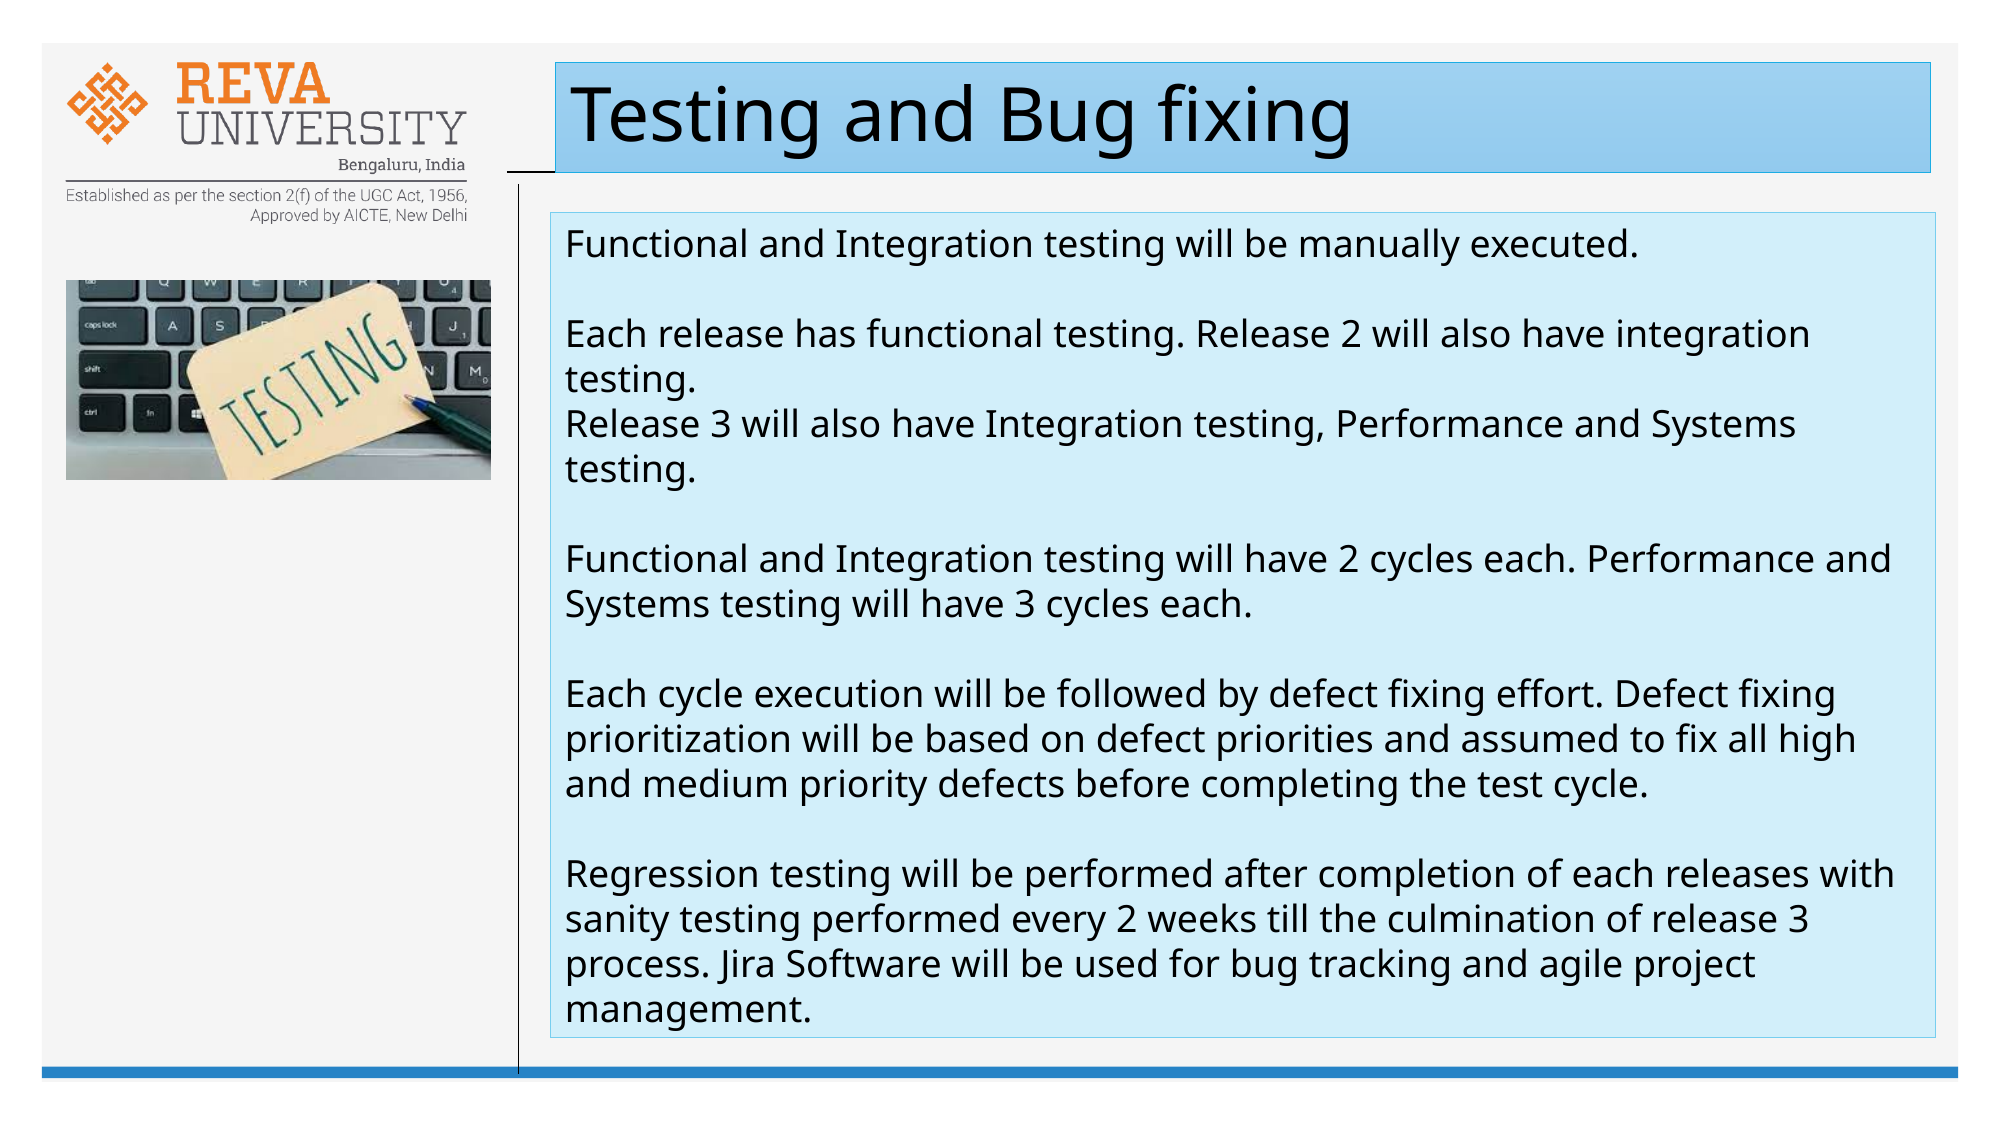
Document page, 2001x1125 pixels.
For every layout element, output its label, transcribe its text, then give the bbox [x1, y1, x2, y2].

picture [65, 62, 467, 224]
text_box Functional and Integration testing will be manually executed. Each release has functional testing. Release 2 will also have integration testing. Release 3 will also have Integration testing, Performance and Systems testing. Functional and Integration testing will have 2 cycles each. Performance and Systems testing will have 3 cycles each. Each cycle execution will be followed by defect fixing effort. Defect fixing prioritization will be based on defect priorities and assumed to fix all high and medium priority defects before completing the test cycle. Regression testing will be performed after completion of each releases with sanity testing performed every 2 weeks till the culmination of release 3 process. Jira Software will be used for bug tracking and agile project management. [550, 212, 1936, 1038]
picture [66, 280, 491, 480]
title Testing and Bug fixing [555, 62, 1931, 173]
